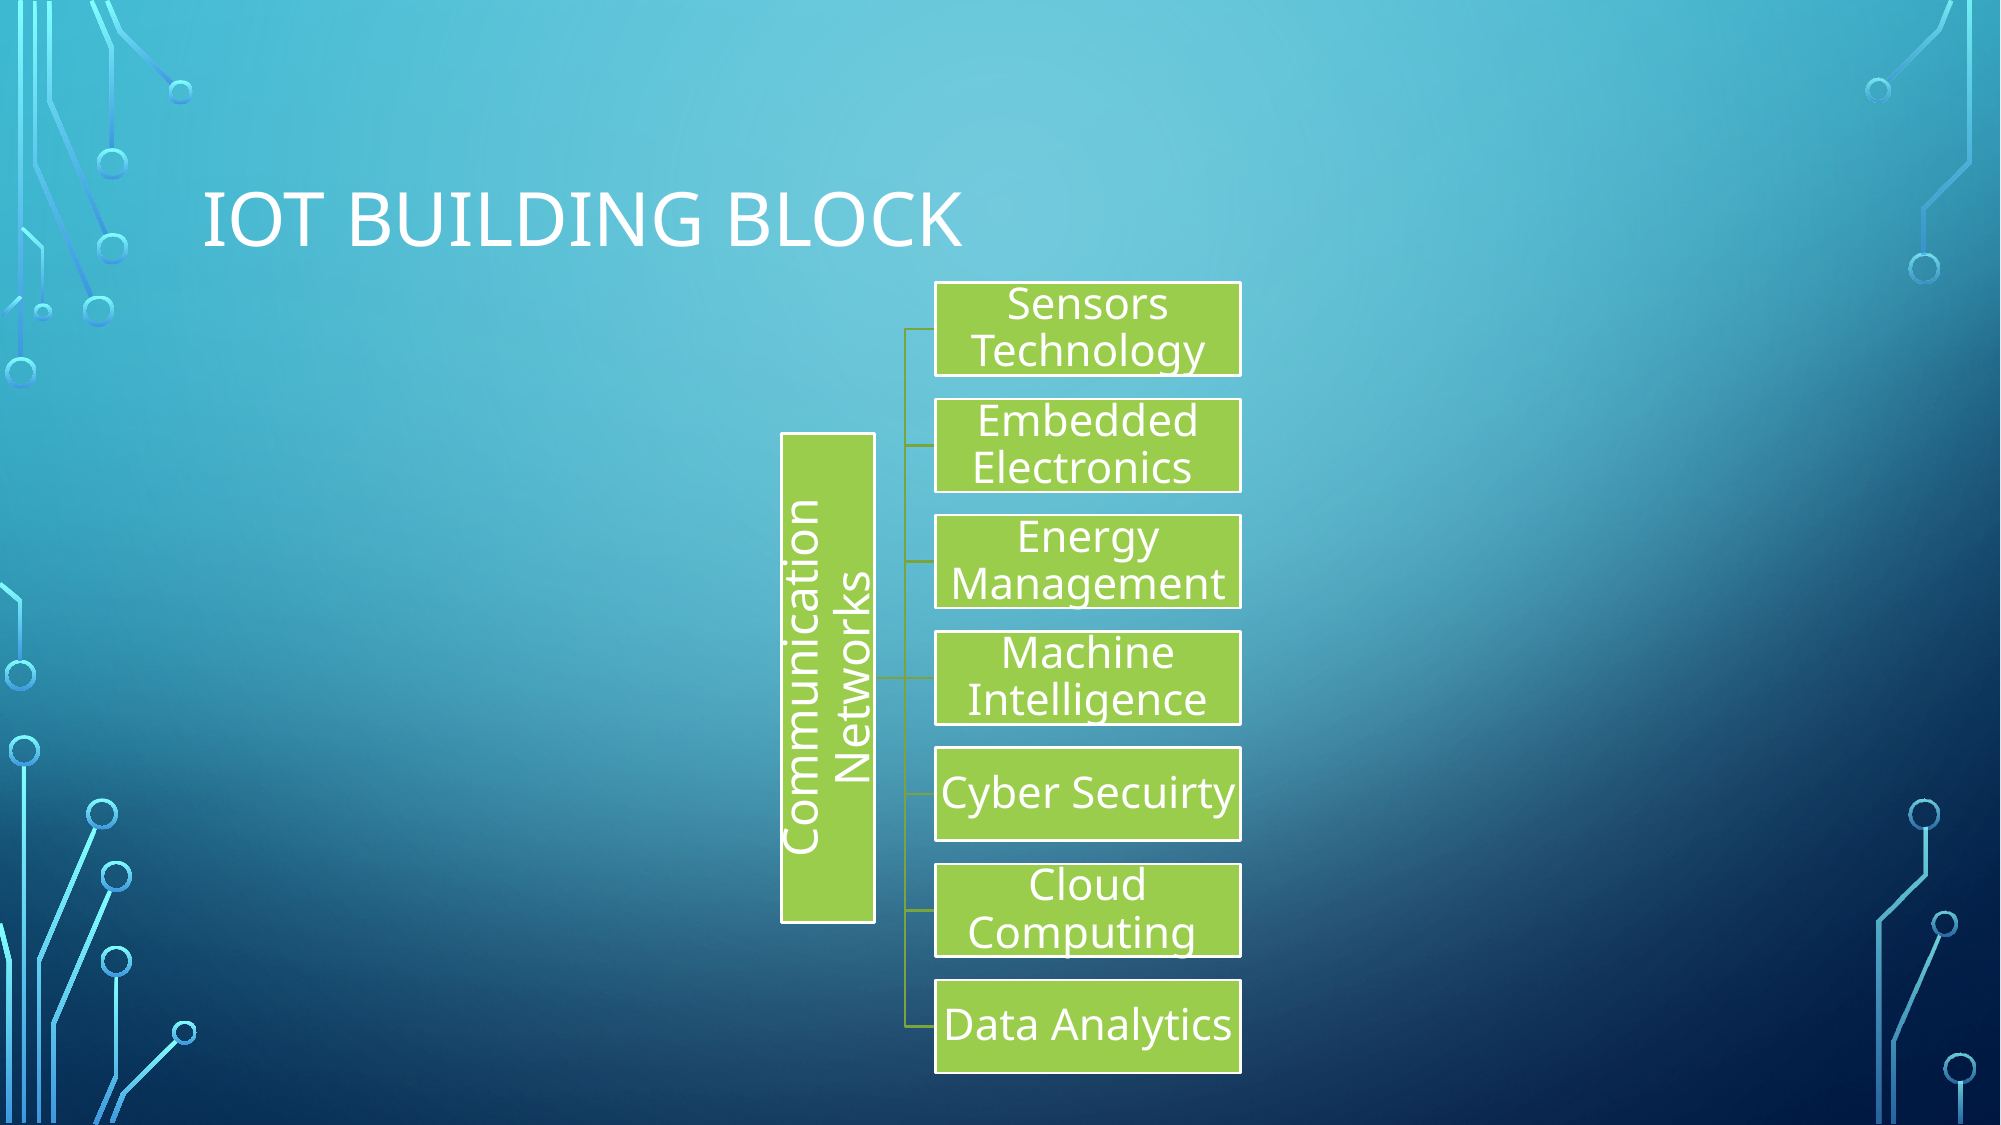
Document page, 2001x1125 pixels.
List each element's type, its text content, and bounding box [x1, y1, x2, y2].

title Iot building block [187, 101, 1813, 282]
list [96, 282, 1926, 1074]
